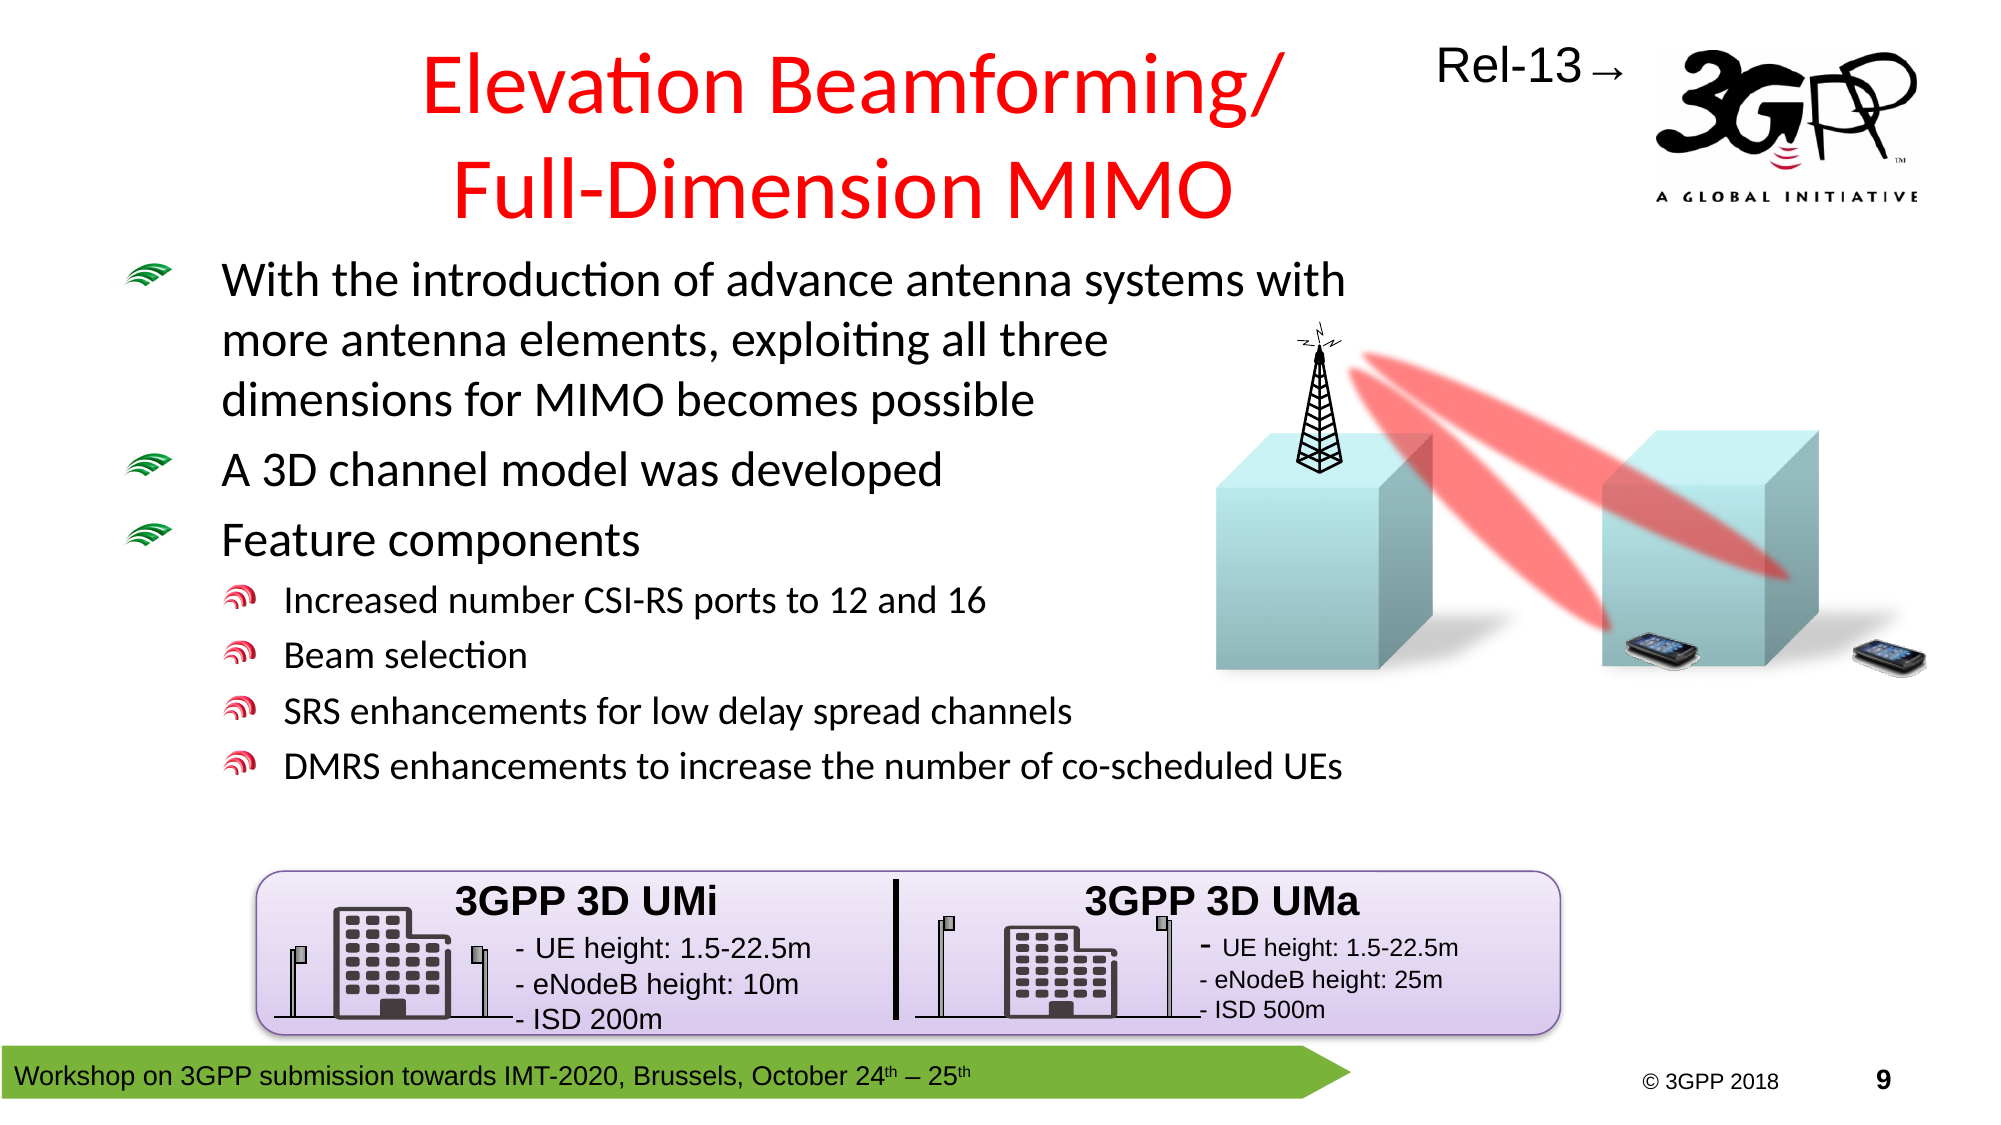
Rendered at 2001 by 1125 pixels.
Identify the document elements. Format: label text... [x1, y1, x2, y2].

picture [121, 518, 174, 554]
picture [221, 749, 249, 778]
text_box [256, 866, 1561, 1045]
list With the introduction of advance antenna systems with more antenna elements, exploiting all three dimensions for MIMO becomes possible A 3D channel model was developed Feature components Increased number CSI-RS ports to 12 and 16 Beam selection SRS enhancements for low delay spread channels DMRS enhancements to increase the number of co-scheduled UEs [106, 238, 1363, 793]
picture [1656, 50, 1917, 202]
picture [221, 583, 249, 612]
picture [221, 639, 249, 667]
picture [121, 258, 174, 294]
text_box Rel-13→ [1420, 24, 1648, 100]
picture [221, 694, 249, 723]
picture [121, 448, 174, 484]
picture [1193, 321, 1927, 692]
title Elevation Beamforming/ Full-Dimension MIMO [107, 37, 1601, 225]
